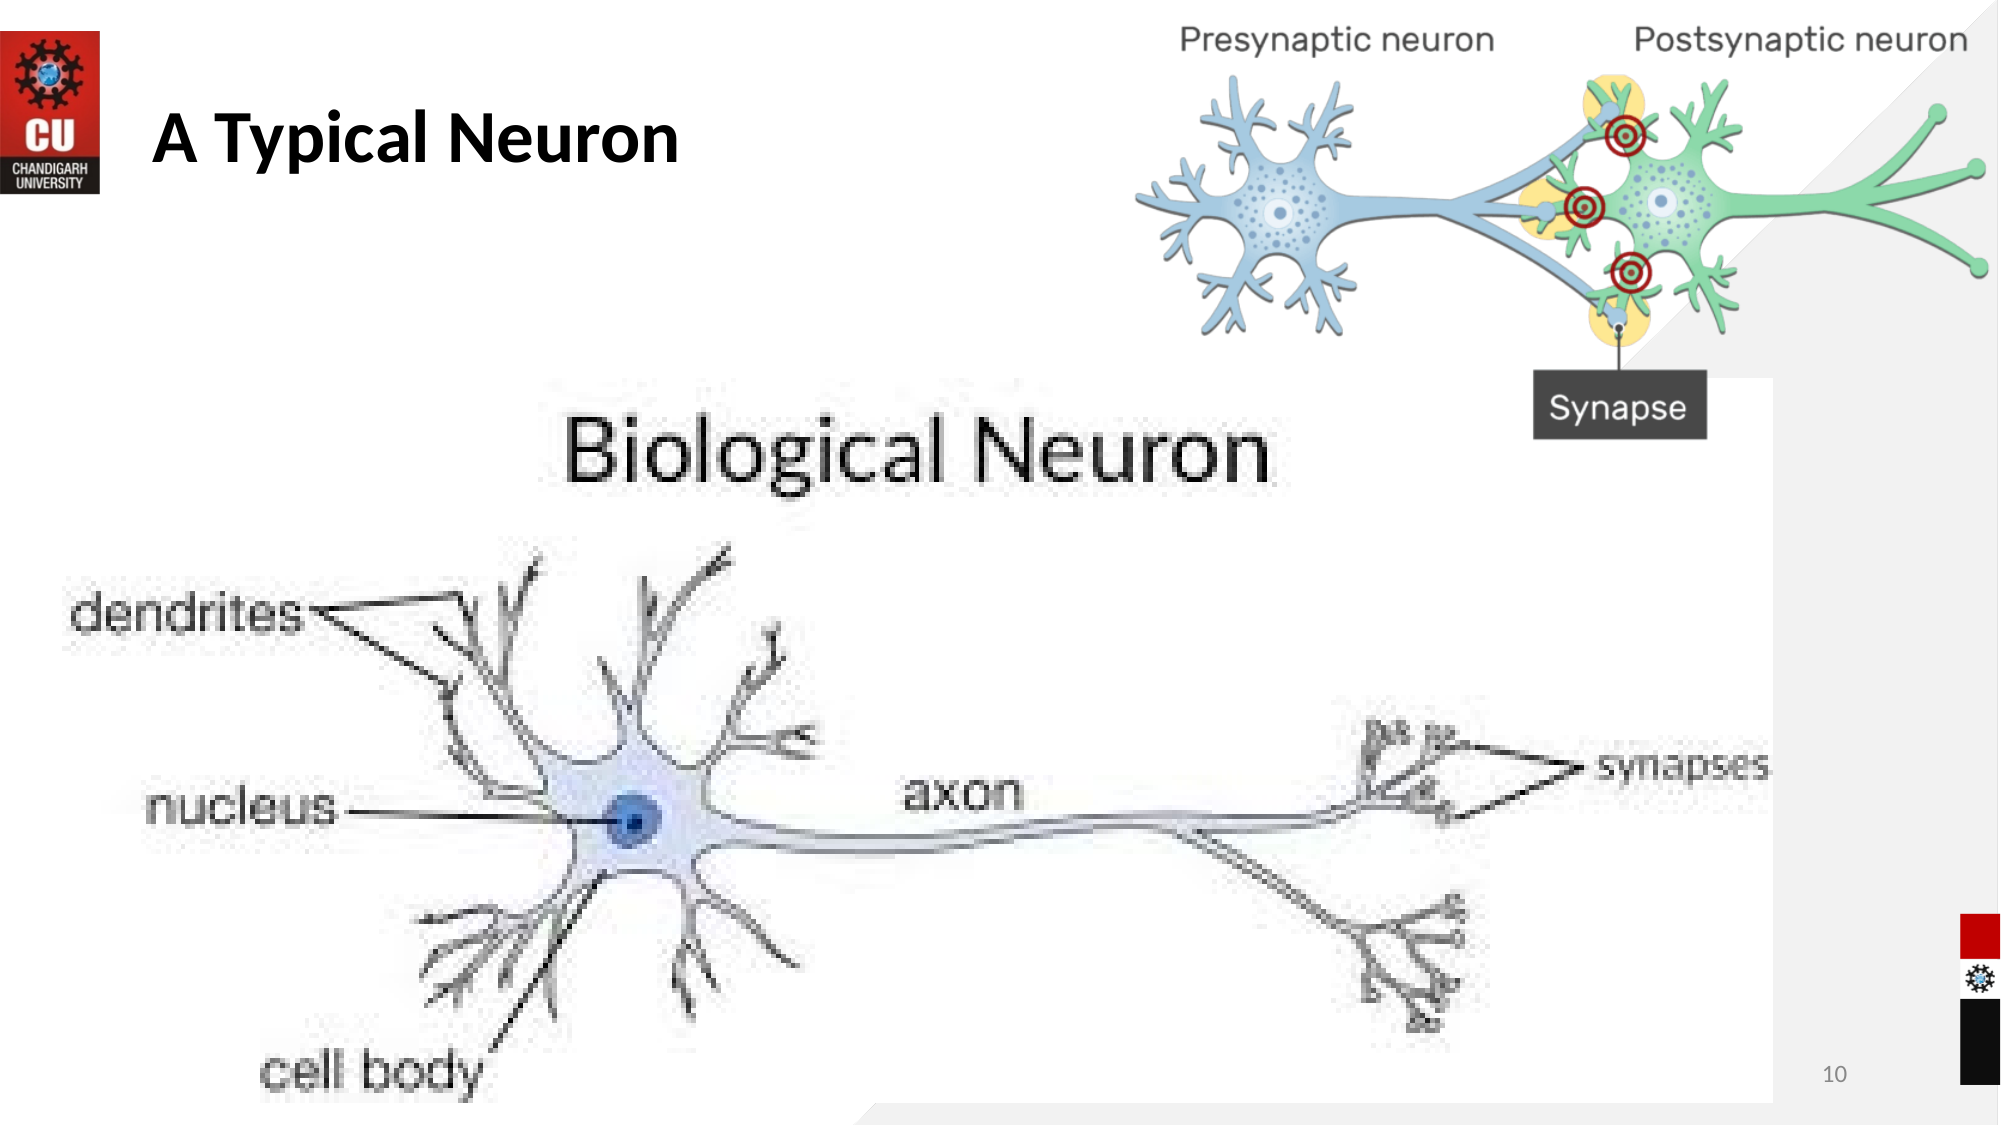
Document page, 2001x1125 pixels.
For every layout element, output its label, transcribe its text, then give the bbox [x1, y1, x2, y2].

title A Typical Neuron [137, 54, 783, 187]
slide_number 10 [1780, 1042, 1863, 1103]
picture [0, 0, 2001, 1125]
